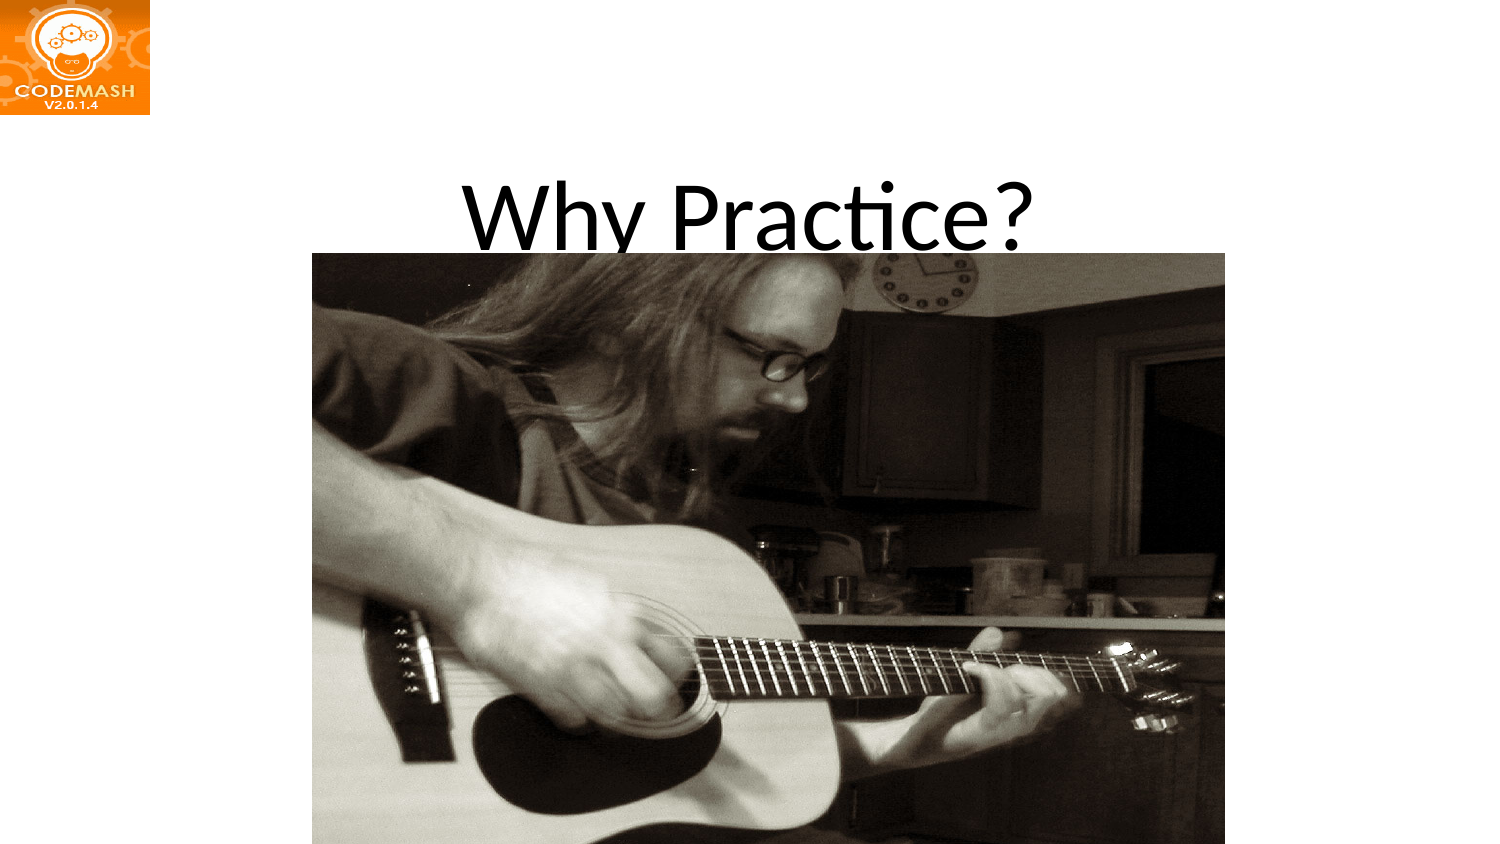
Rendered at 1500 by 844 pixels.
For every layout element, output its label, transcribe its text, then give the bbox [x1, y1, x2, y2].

picture [0, 0, 150, 115]
title Why Practice? [75, 140, 1425, 282]
picture [312, 252, 1225, 844]
